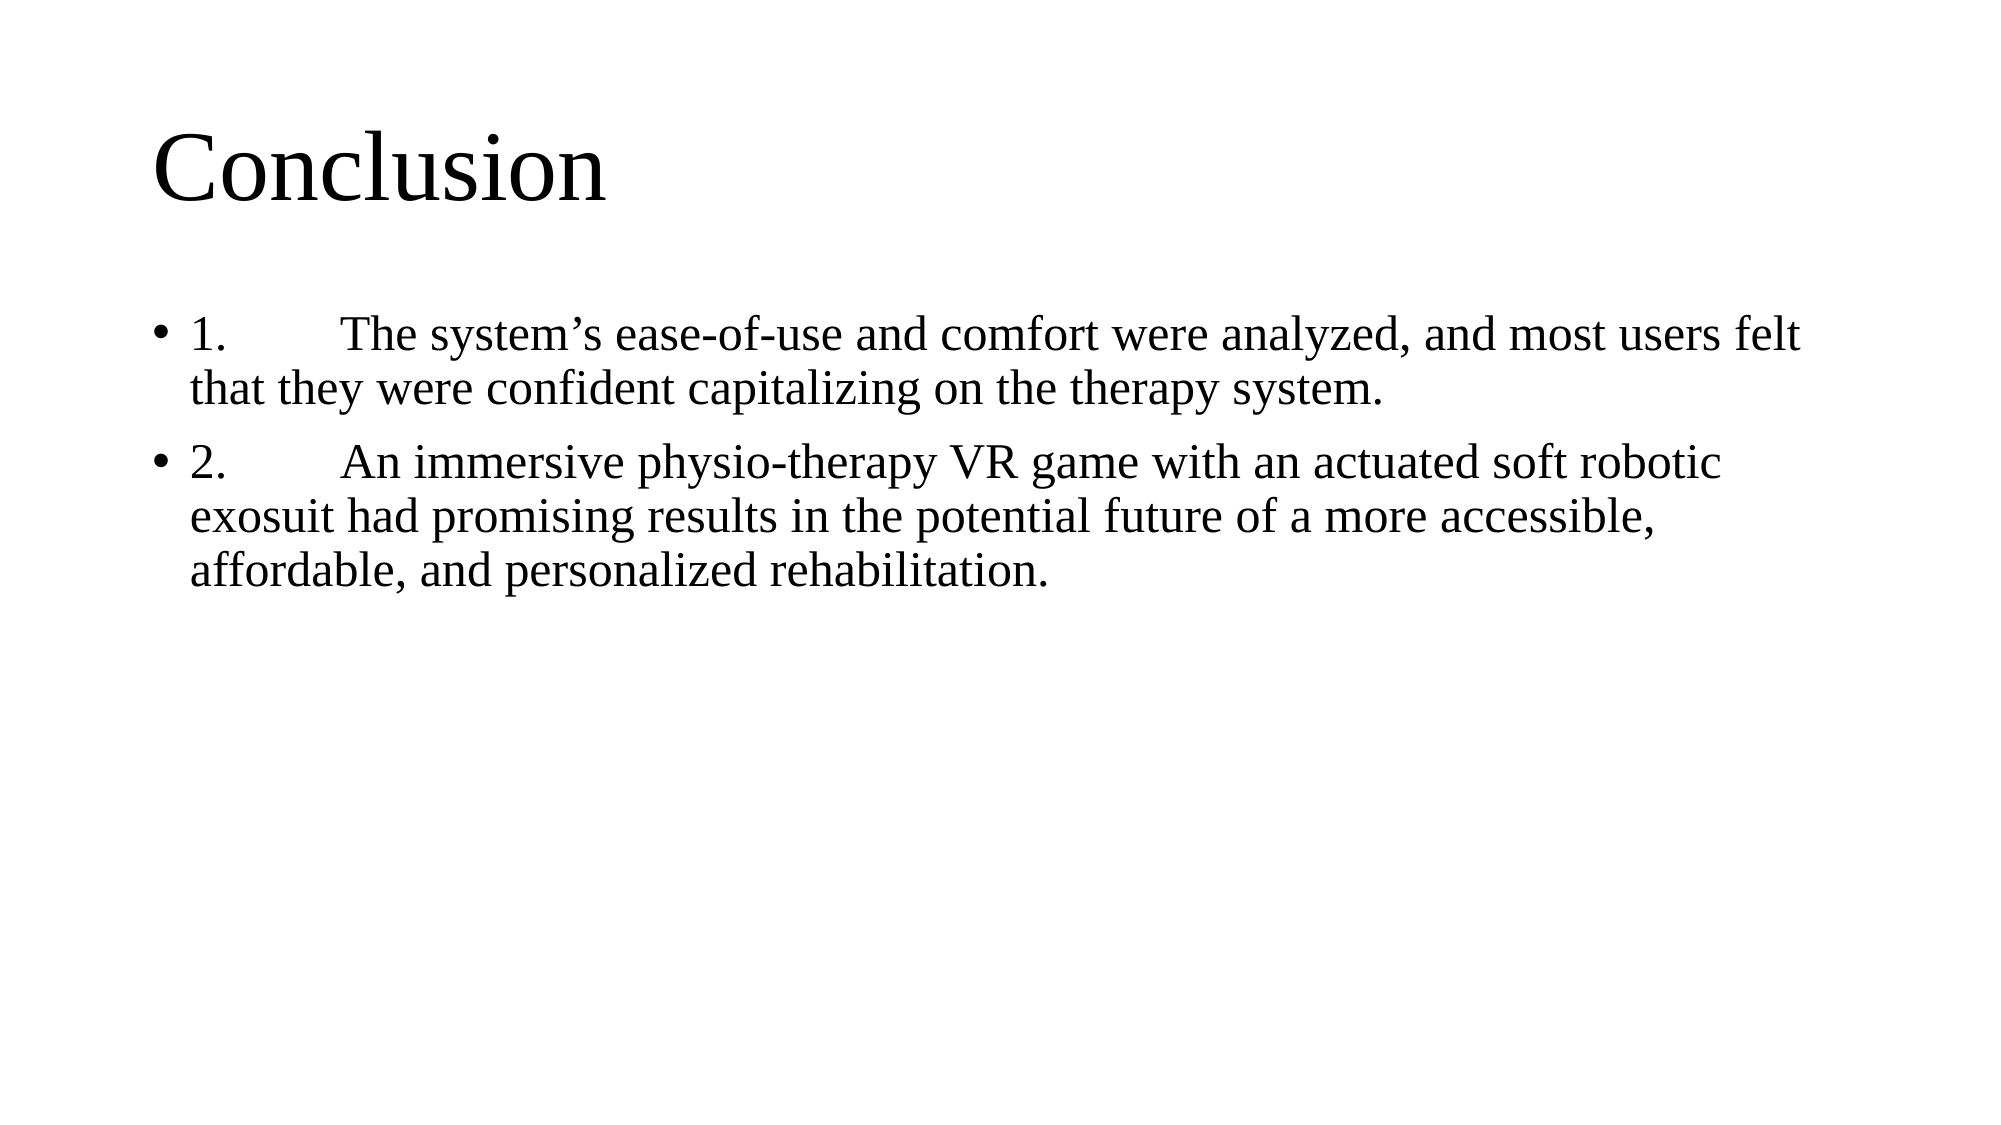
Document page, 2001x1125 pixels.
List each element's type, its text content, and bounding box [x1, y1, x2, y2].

title Conclusion [137, 59, 1863, 278]
list 1. The system’s ease-of-use and comfort were analyzed, and most users felt that they were confident capitalizing on the therapy system. 2. An immersive physio-therapy VR game with an actuated soft robotic exosuit had promising results in the potential future of a more accessible, affordable, and personalized rehabilitation. [137, 299, 1863, 1014]
